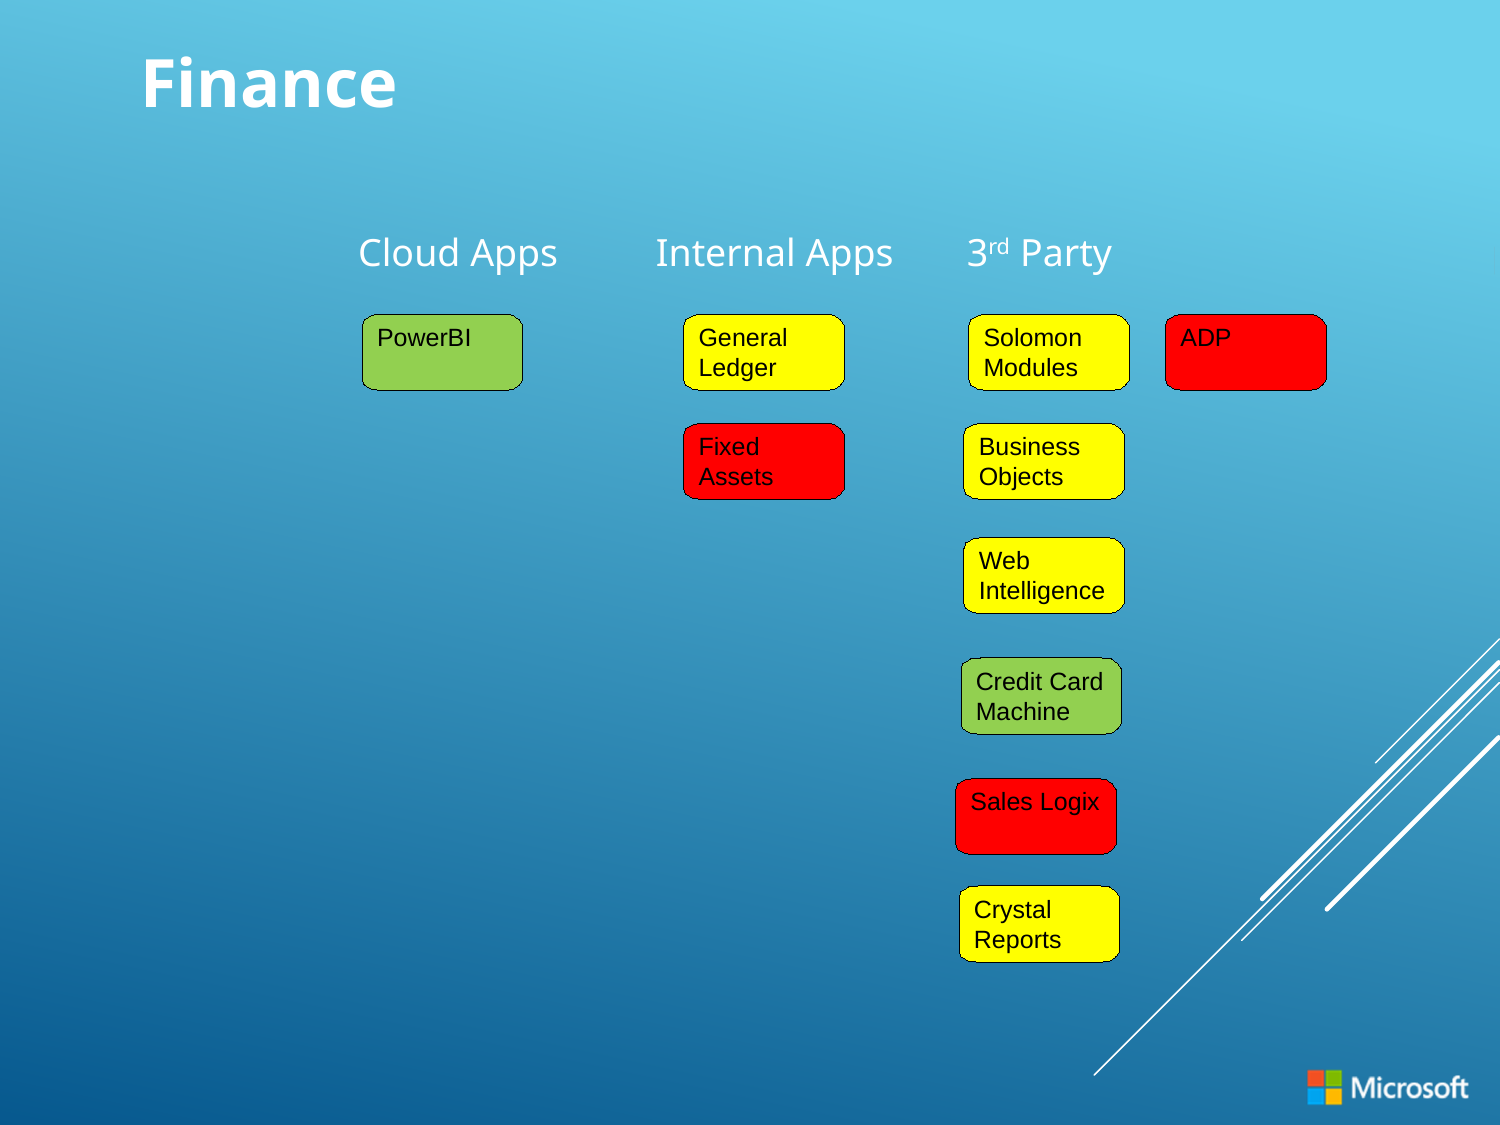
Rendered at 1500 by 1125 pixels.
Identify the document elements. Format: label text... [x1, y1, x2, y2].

text_box Fixed Assets [683, 423, 845, 500]
text_box Credit Card Machine [961, 657, 1122, 735]
text_box Sales Logix [955, 778, 1117, 855]
text_box Finance [125, 33, 1425, 222]
text_box ADP [1165, 314, 1327, 391]
text_box Cloud Apps [343, 221, 574, 281]
text_box General Ledger [683, 314, 845, 391]
text_box Internal Apps [641, 221, 909, 281]
text_box PowerBI [362, 314, 523, 391]
picture [1285, 1049, 1490, 1125]
text_box Business Objects [963, 423, 1125, 500]
text_box 3rd Party [952, 221, 1128, 281]
text_box Web Intelligence [963, 537, 1125, 614]
text_box Crystal Reports [959, 885, 1120, 963]
text_box Solomon Modules [968, 314, 1130, 391]
